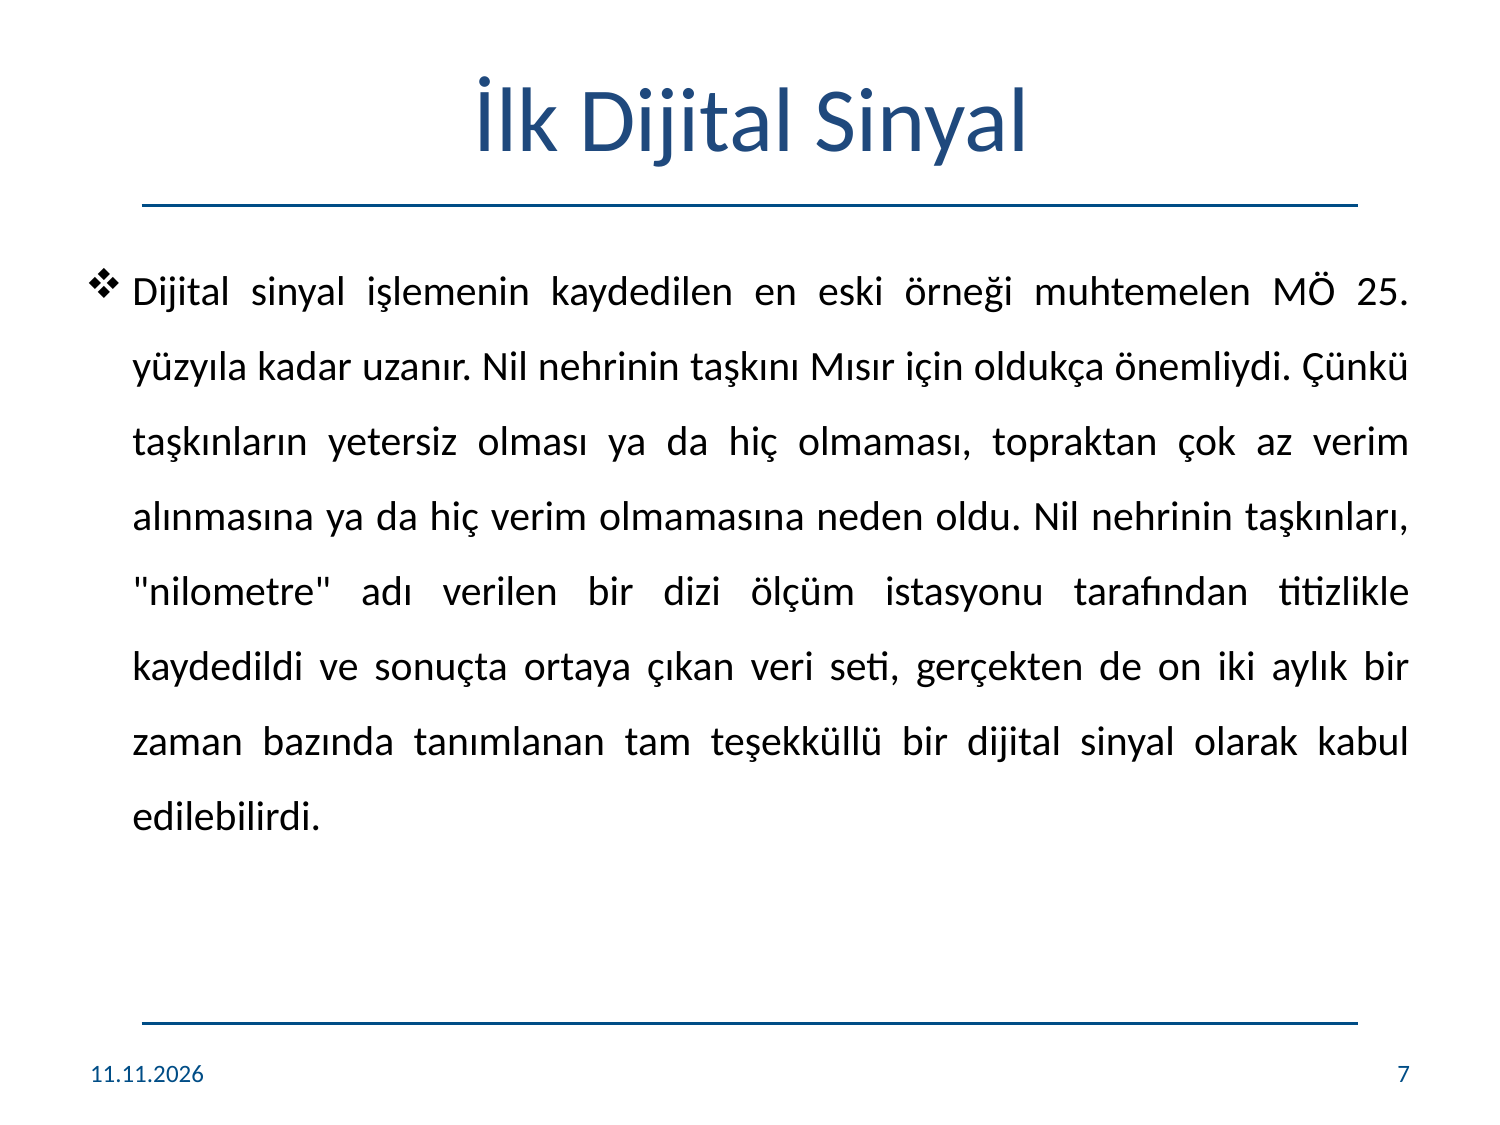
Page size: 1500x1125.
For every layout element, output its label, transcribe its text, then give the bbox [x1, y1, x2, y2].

text_box Dijital sinyal işlemenin kaydedilen en eski örneği muhtemelen MÖ 25. yüzyıla kadar uzanır. Nil nehrinin taşkını Mısır için oldukça önemliydi. Çünkü taşkınların yetersiz olması ya da hiç olmaması, topraktan çok az verim alınmasına ya da hiç verim olmamasına neden oldu. Nil nehrinin taşkınları, "nilometre" adı verilen bir dizi ölçüm istasyonu tarafından titizlikle kaydedildi ve sonuçta ortaya çıkan veri seti, gerçekten de on iki aylık bir zaman bazında tanımlanan tam teşekküllü bir dijital sinyal olarak kabul edilebilirdi. [70, 231, 1425, 847]
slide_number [75, 1042, 425, 1103]
title İlk Dijital Sinyal [76, 20, 1427, 209]
slide_number 7 [1074, 1042, 1425, 1103]
